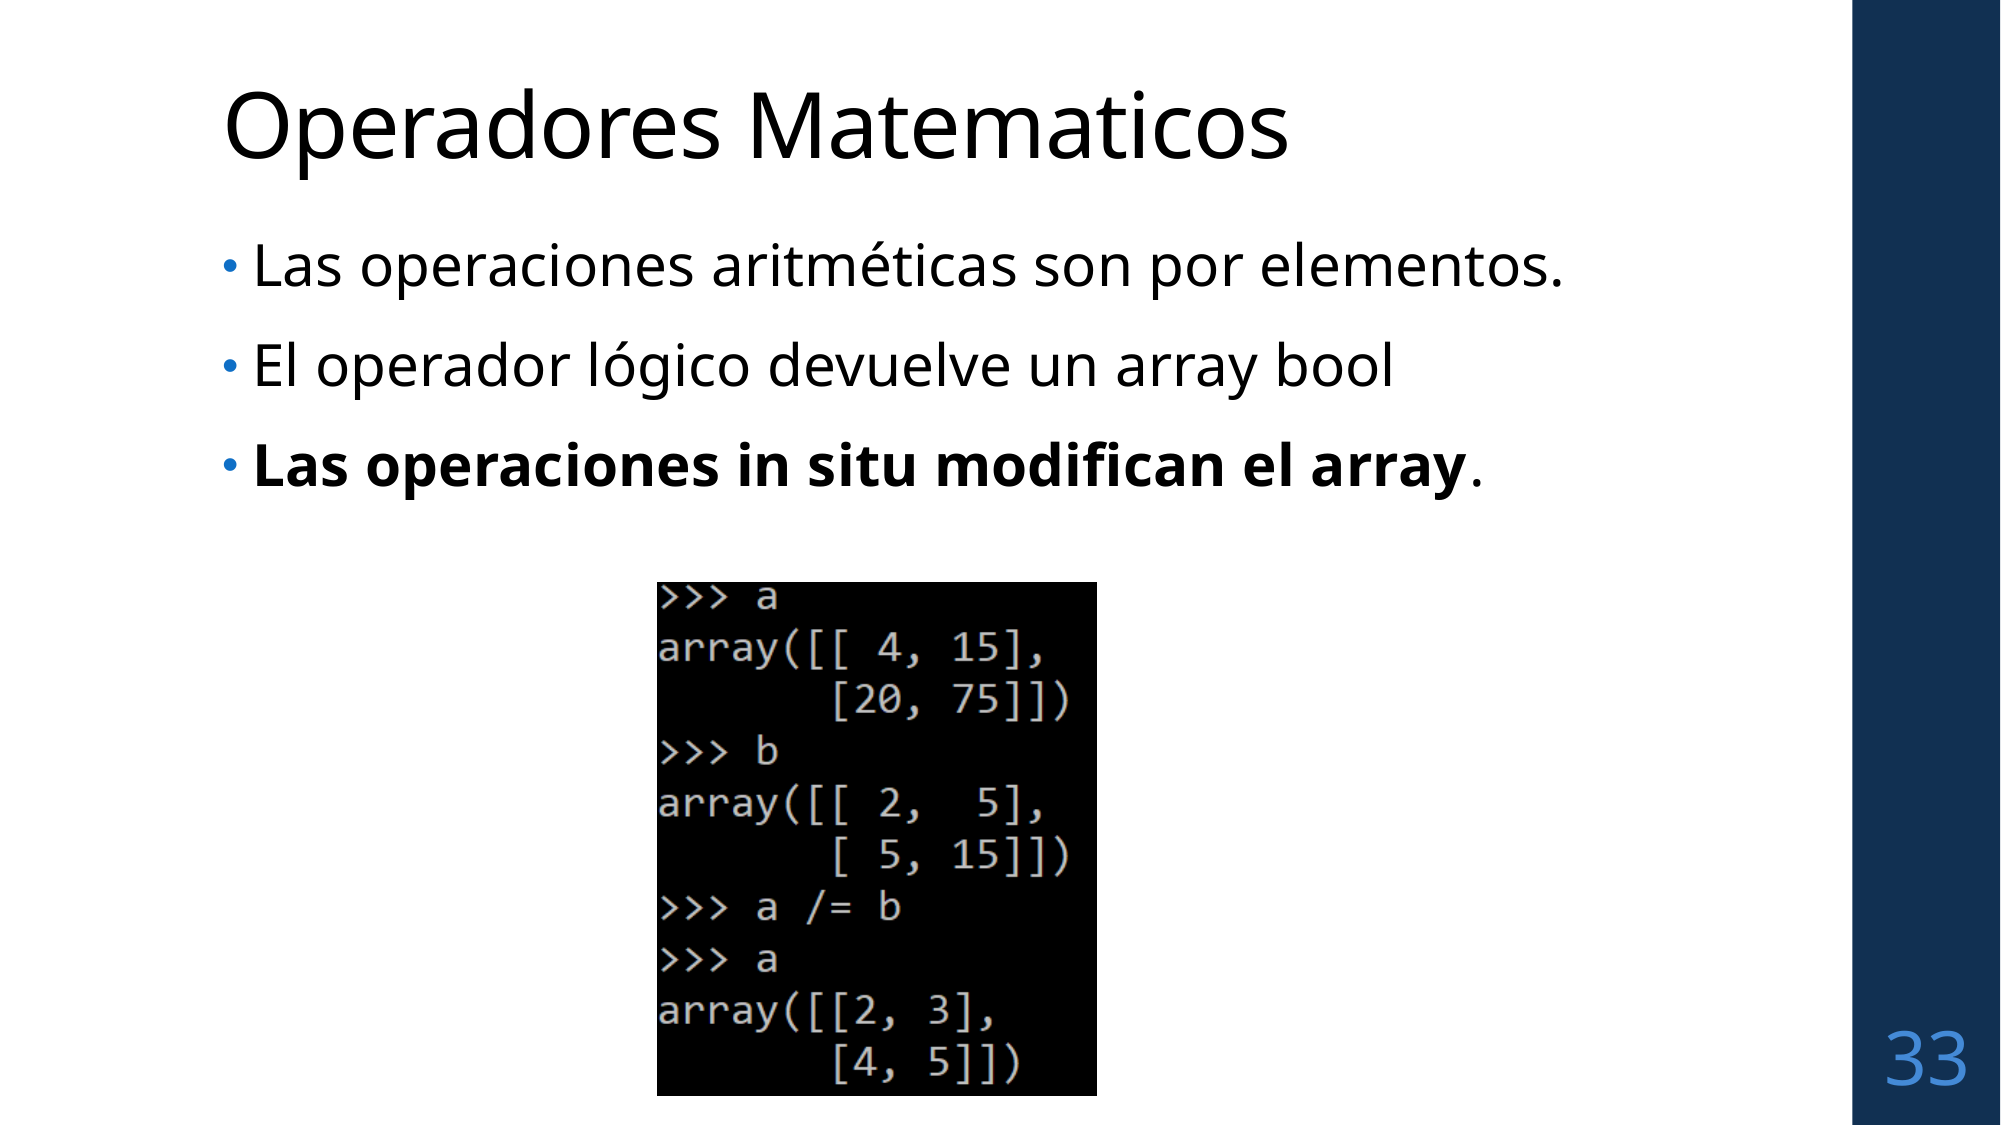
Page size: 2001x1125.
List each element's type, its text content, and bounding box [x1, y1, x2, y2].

picture [657, 582, 1097, 1097]
slide_number 33 [1852, 1012, 2000, 1110]
title Operadores Matematicos [206, 60, 1797, 187]
list Las operaciones aritméticas son por elementos. El operador lógico devuelve un array bool Las operaciones in situ modifican el array. [206, 226, 1617, 940]
